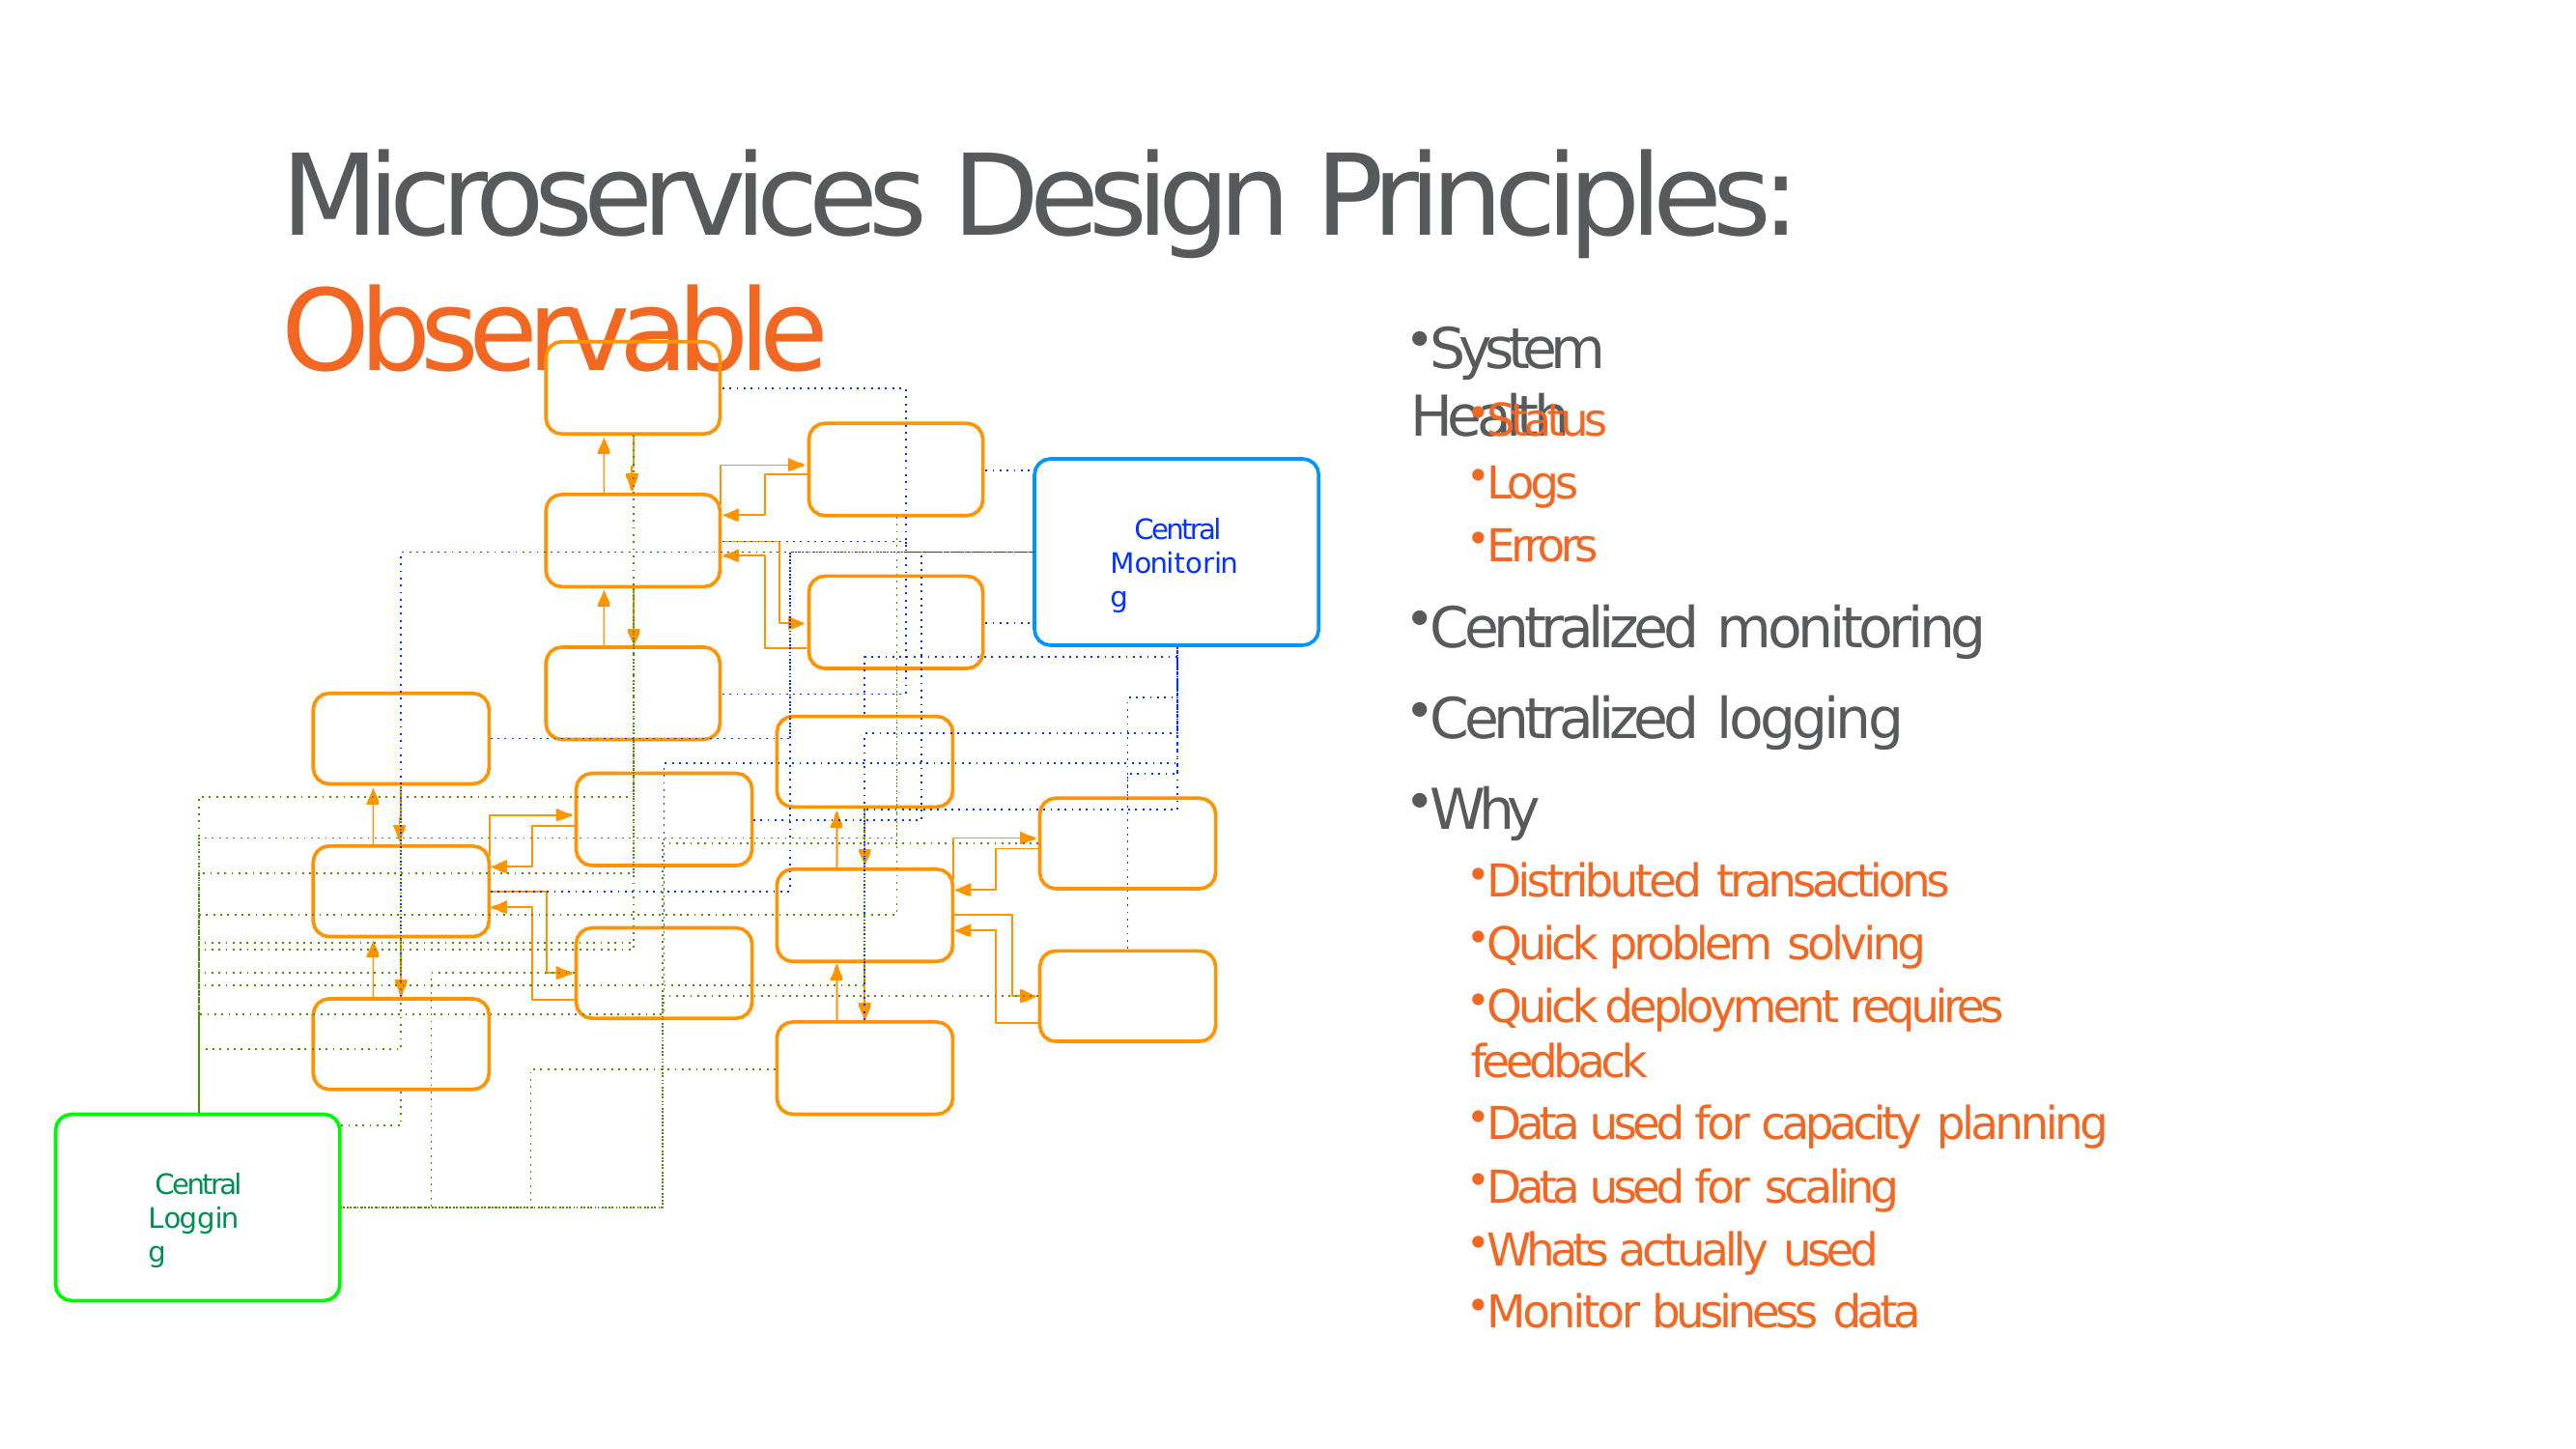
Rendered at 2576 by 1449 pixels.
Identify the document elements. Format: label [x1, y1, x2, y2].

title [279, 121, 2336, 394]
text_box [1407, 309, 2164, 1338]
text_box [985, 458, 1319, 645]
text_box [55, 341, 1216, 1301]
